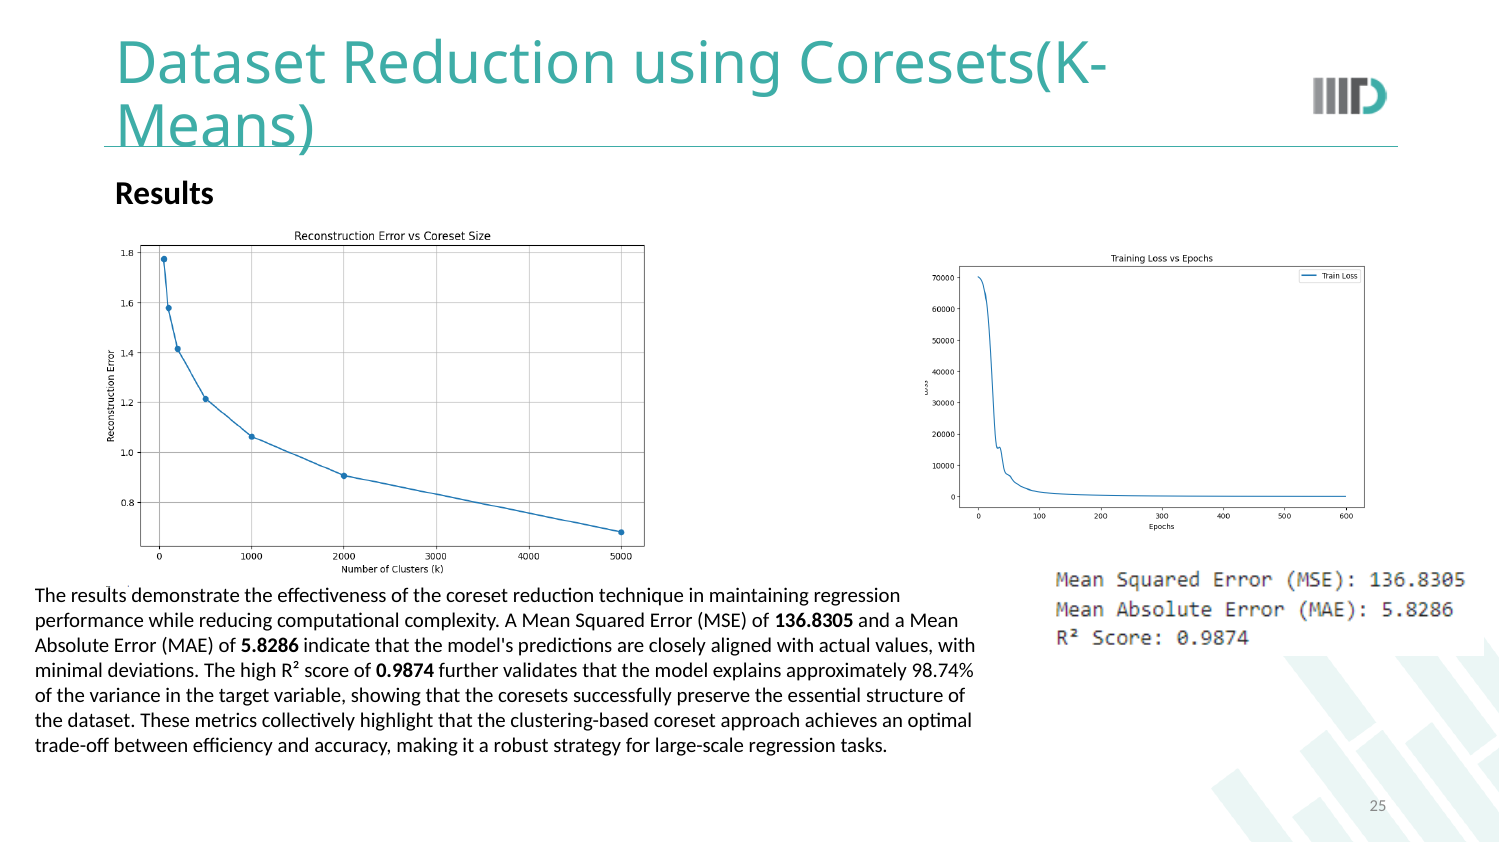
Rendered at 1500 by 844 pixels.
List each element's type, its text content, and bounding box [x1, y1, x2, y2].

picture [1041, 559, 1500, 844]
picture [925, 253, 1420, 534]
slide_number 25 [1060, 782, 1398, 827]
list Results [103, 169, 1398, 761]
text_box The results demonstrate the effectiveness of the coreset reduction technique in maintaining regression performance while reducing computational complexity. A Mean Squared Error (MSE) of 136.8305 and a Mean Absolute Error (MAE) of 5.8286 indicate that the model's predictions are closely aligned with actual values, with minimal deviations. The high R² score of 0.9874 further validates that the model explains approximately 98.74% of the variance in the target variable, showing that the coresets successfully preserve the essential structure of the dataset. These metrics collectively highlight that the clustering-based coreset approach achieves an optimal trade-off between efficiency and accuracy, making it a robust strategy for large-scale regression tasks. [19, 566, 1005, 730]
title Dataset Reduction using Coresets(K-Means) [103, 45, 1267, 147]
picture [1299, 68, 1398, 124]
picture [103, 226, 659, 587]
